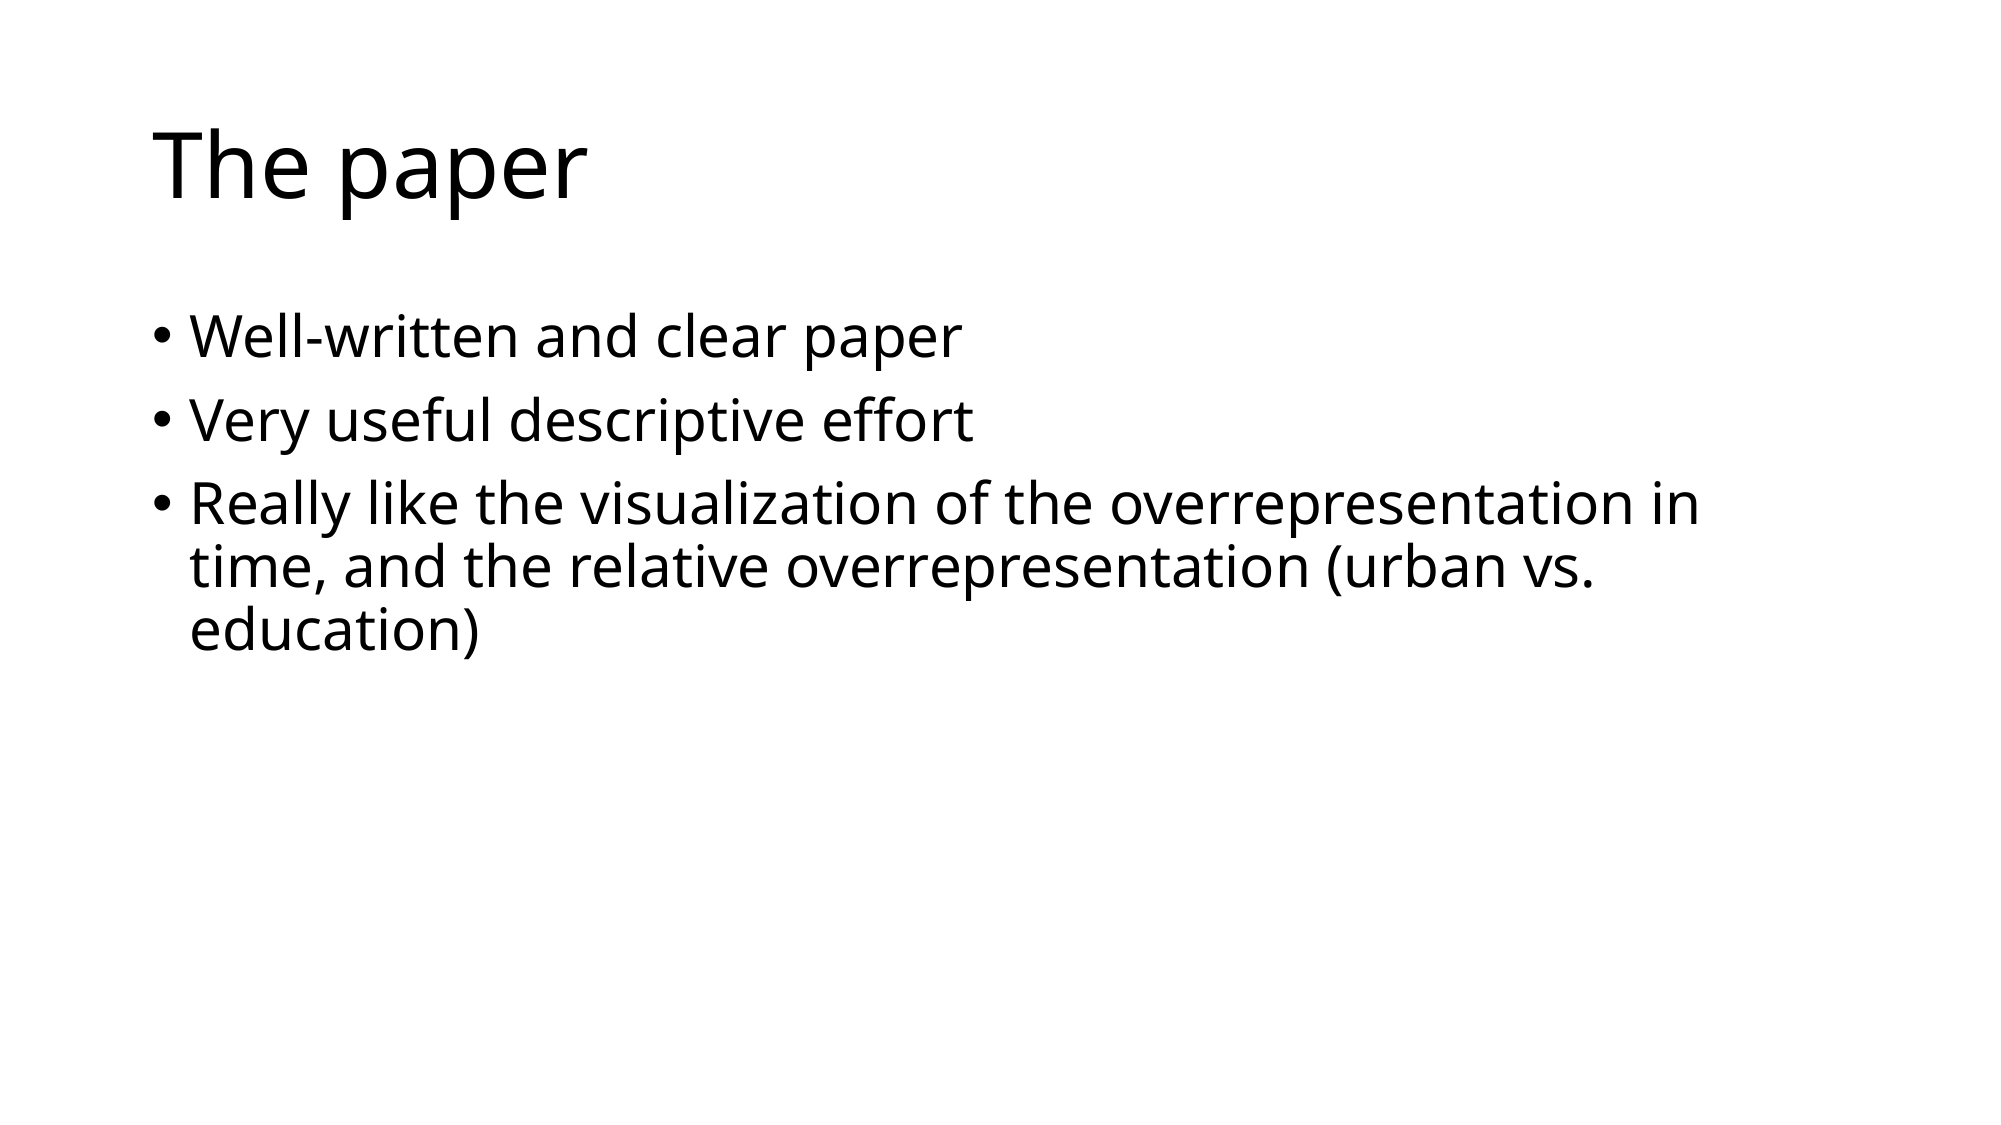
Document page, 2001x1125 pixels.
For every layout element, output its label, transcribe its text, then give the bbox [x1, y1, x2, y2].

list Well-written and clear paper Very useful descriptive effort Really like the visualization of the overrepresentation in time, and the relative overrepresentation (urban vs. education) [137, 299, 1863, 1014]
title The paper [137, 59, 1863, 278]
